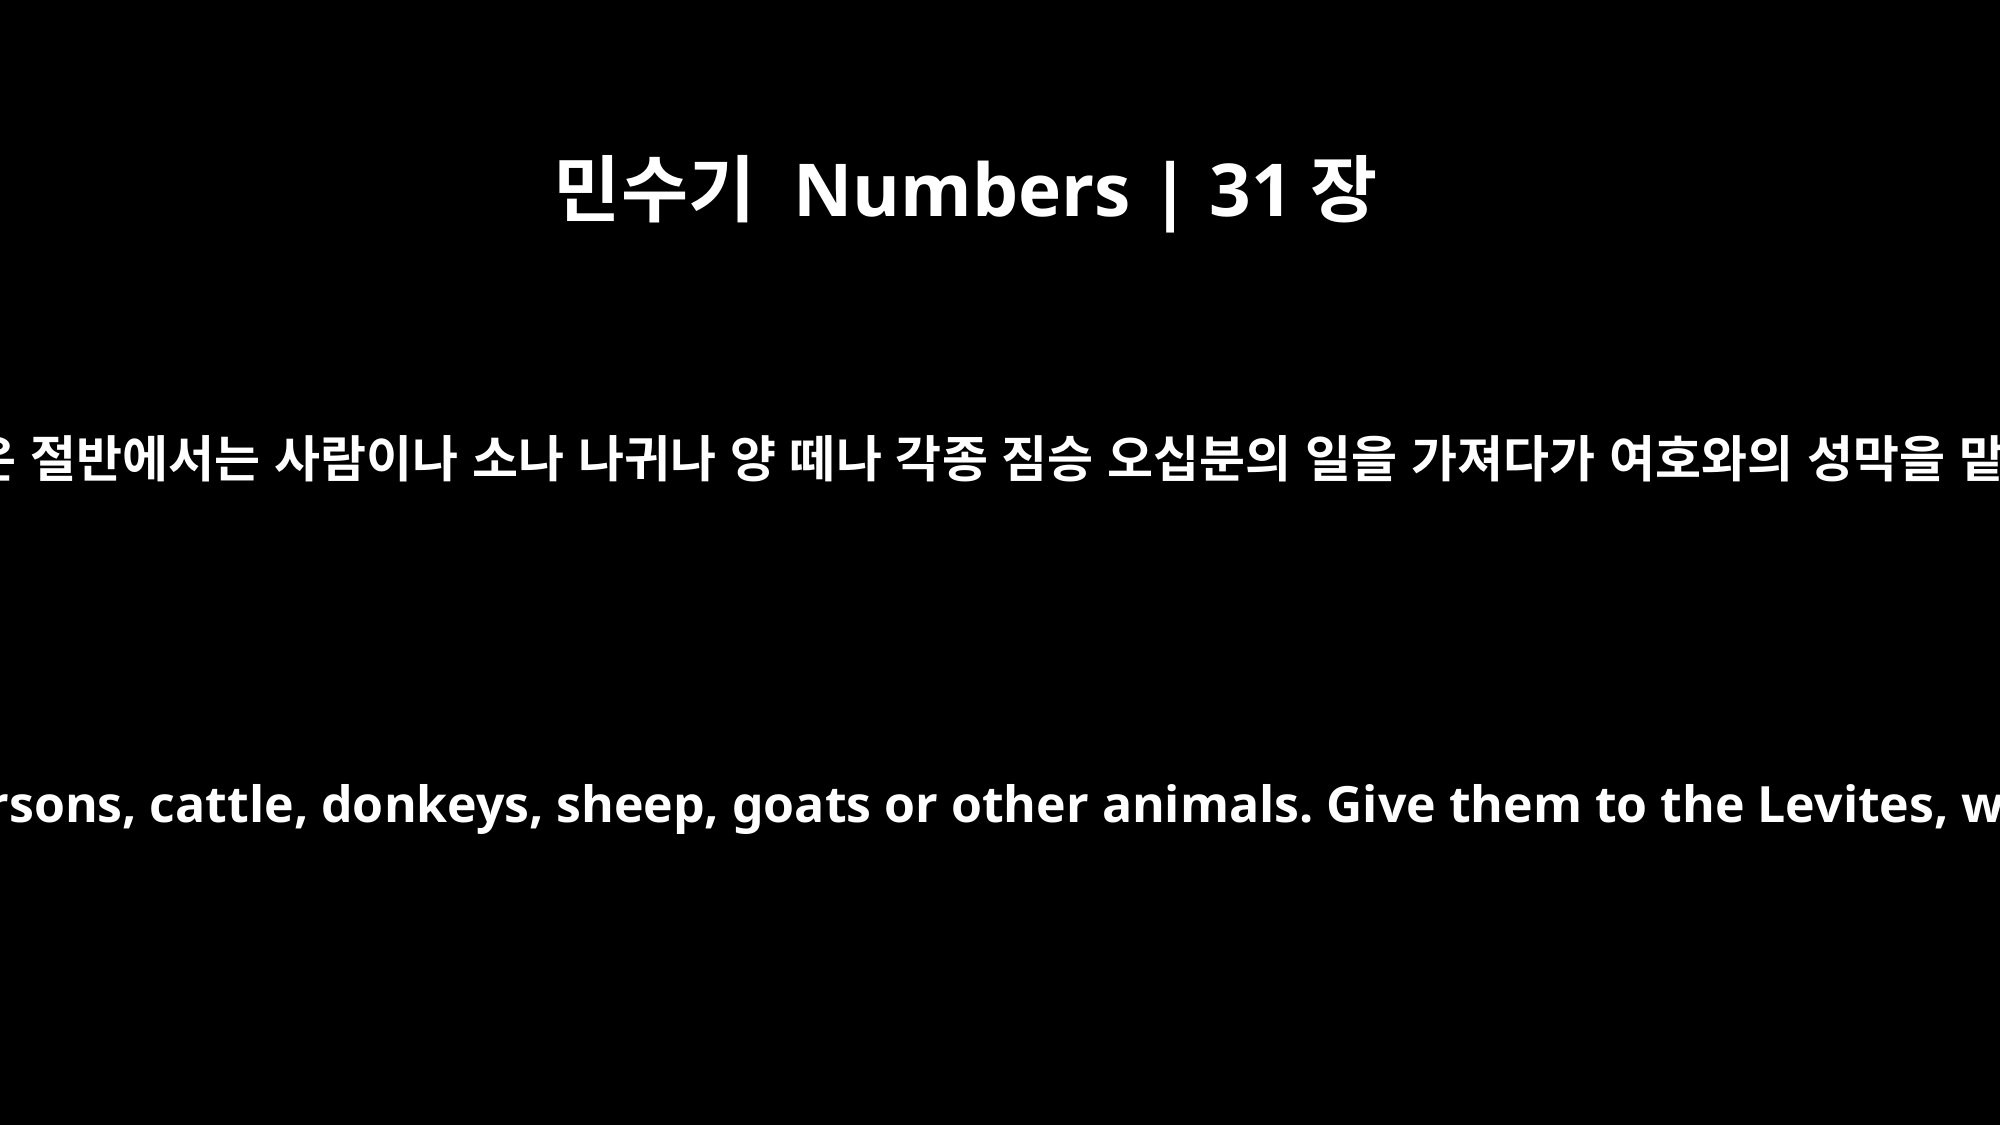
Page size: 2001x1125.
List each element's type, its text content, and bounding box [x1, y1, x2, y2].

text_box From the Israelites' half, select one out of every fifty, whether persons, cattle, donkeys, sheep, goats or other animals. Give them to the Levites, who are responsible for the care of the LORD's tabernacle." [0, 764, 2000, 840]
text_box 민수기 Numbers | 31장 [538, 136, 1393, 239]
text_box 30 또 이스라엘 자손이 받은 절반에서는 사람이나 소나 나귀나 양 떼나 각종 짐승 오십분의 일을 가져다가 여호와의 성막을 맡은 레위인에게 주라 [0, 359, 2000, 495]
